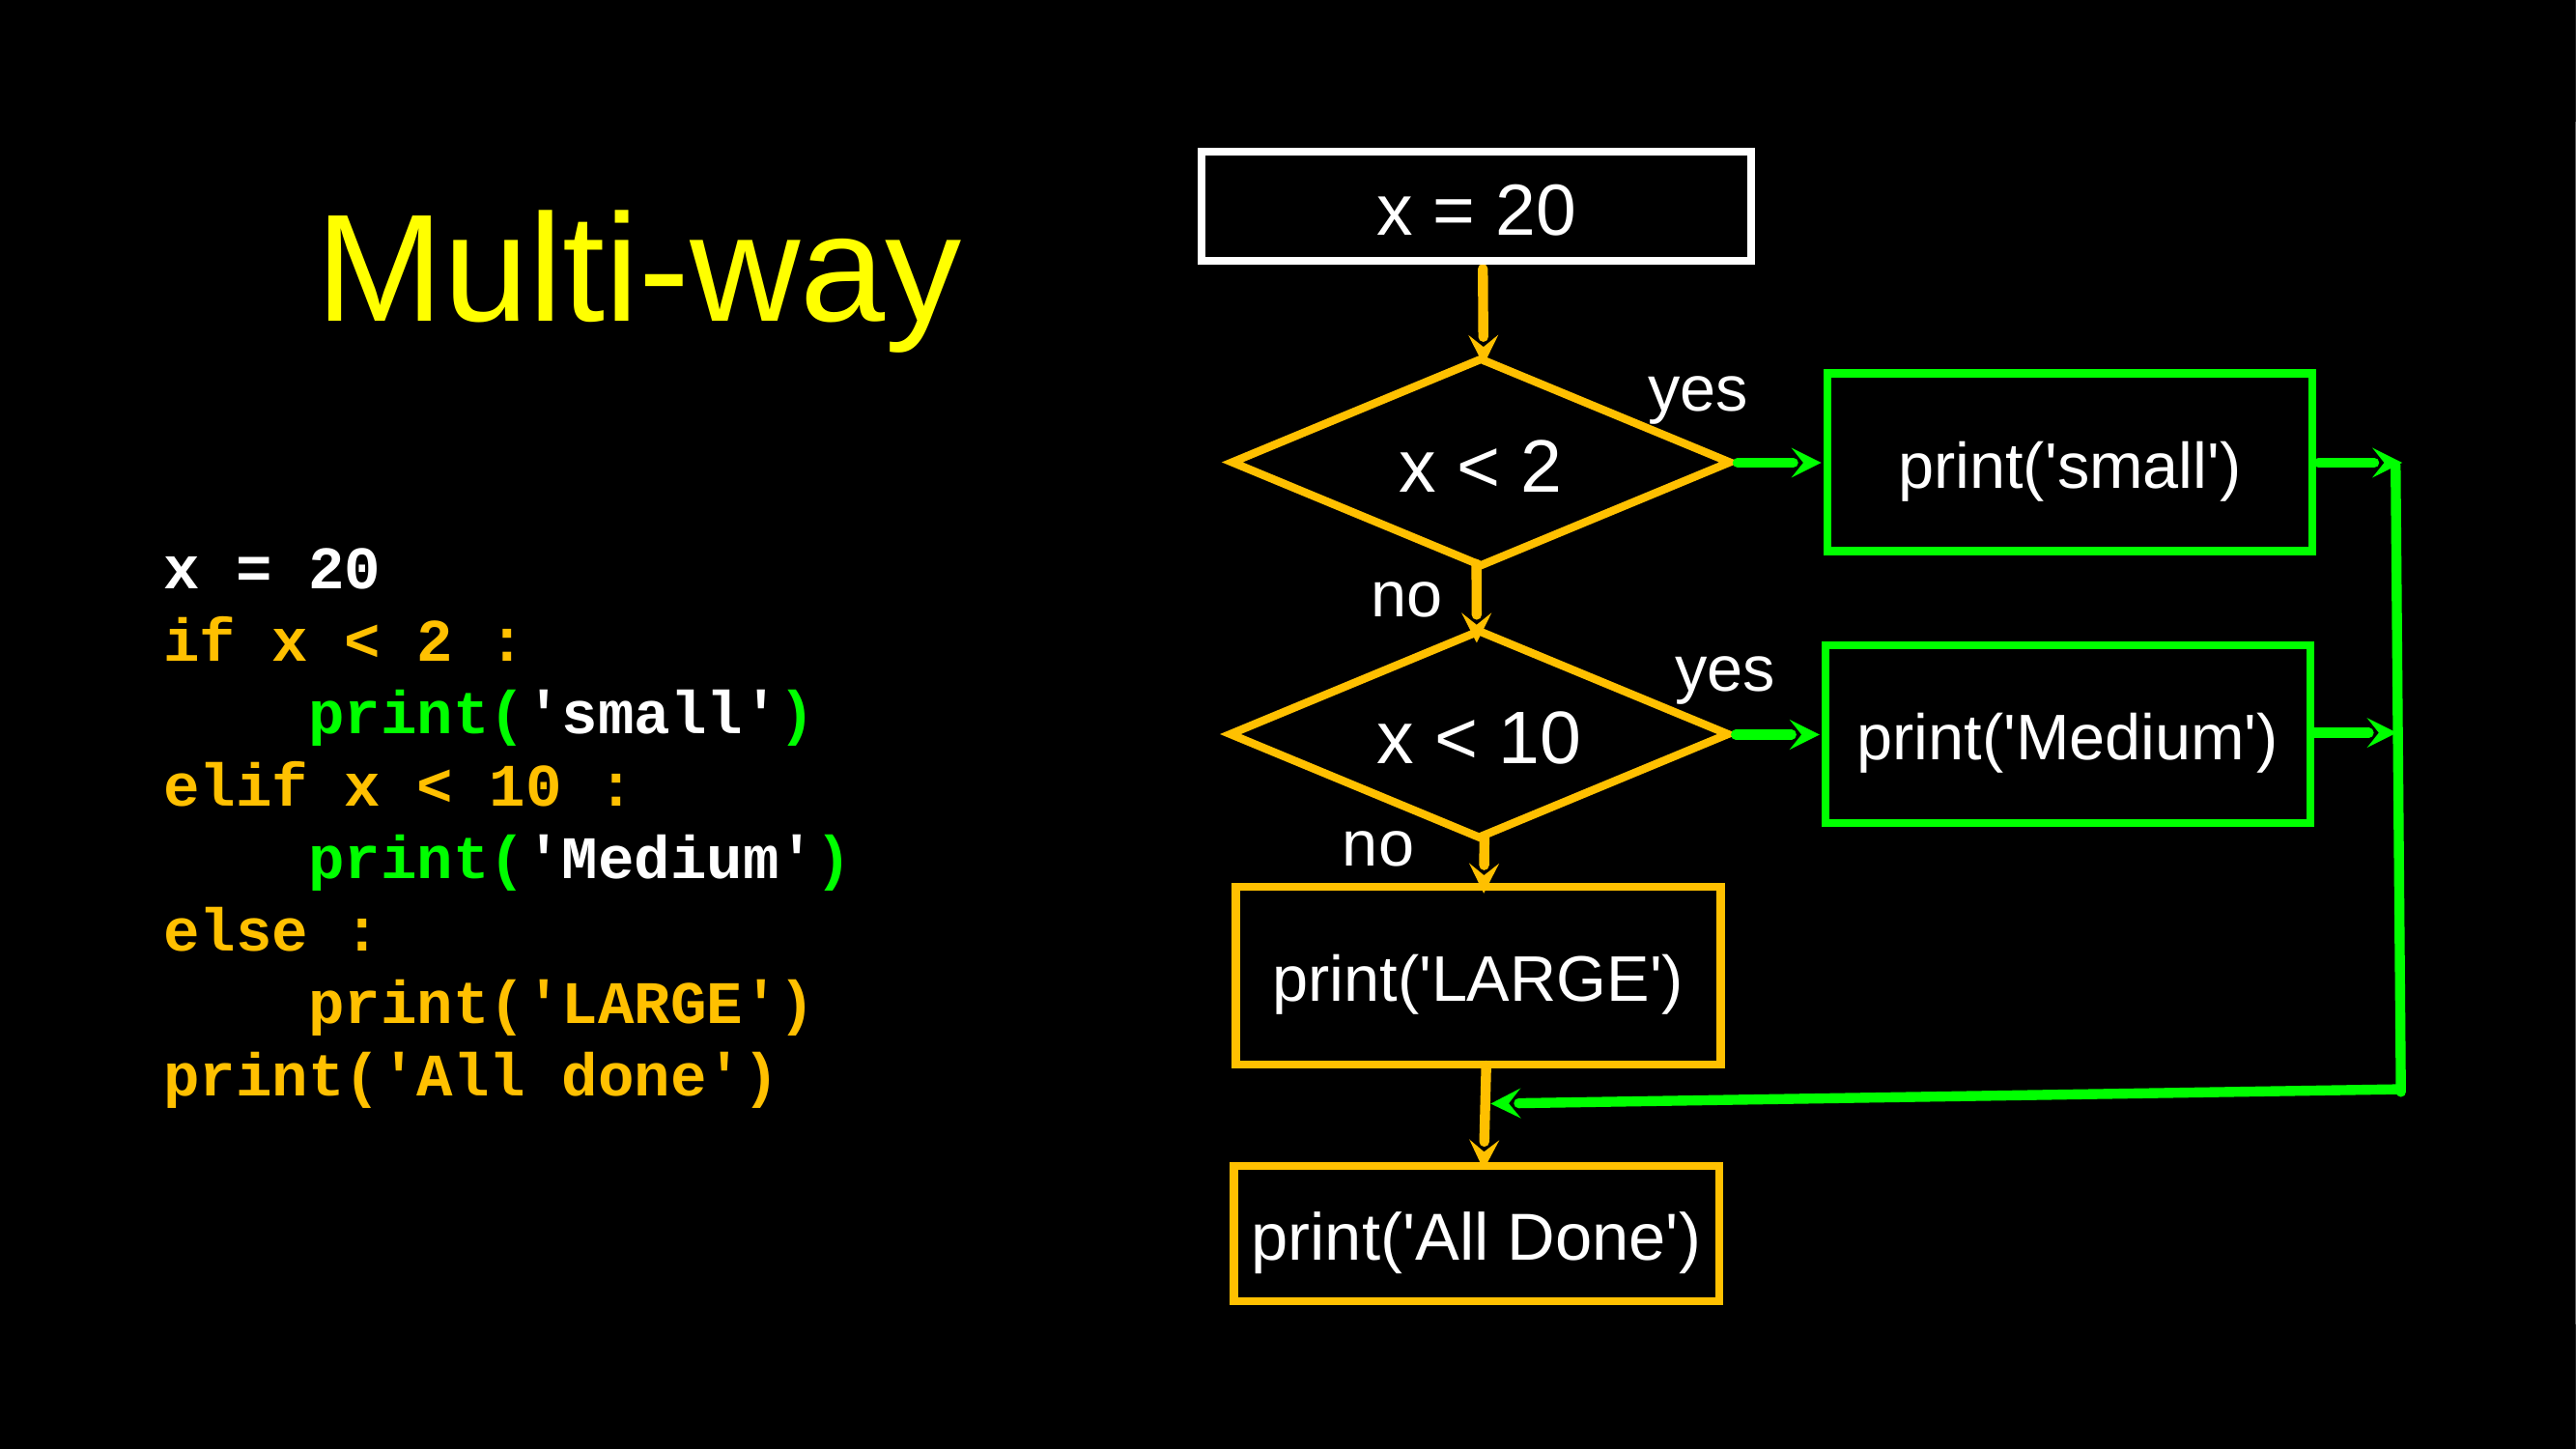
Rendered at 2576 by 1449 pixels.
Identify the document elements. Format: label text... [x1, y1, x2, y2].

text_box x = 20 [1202, 151, 1751, 262]
text_box print('Medium') [1826, 644, 2311, 823]
text_box x = 20 if x < 2 : print('small') elif x < 10 : print('Medium') else : print('LARGE') print('All done') [163, 465, 973, 1172]
title Multi-way [183, 118, 1096, 403]
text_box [2394, 469, 2401, 1093]
text_box print('LARGE') [1235, 887, 1721, 1065]
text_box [1483, 1065, 1486, 1171]
text_box x < 10 [1230, 632, 1728, 838]
text_box no [1369, 552, 1445, 631]
text_box print('small') [1826, 373, 2313, 552]
text_box print('All Done') [1233, 1165, 1719, 1301]
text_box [1491, 1089, 2399, 1104]
text_box x < 2 [1231, 360, 1730, 565]
text_box yes [1664, 626, 1787, 705]
text_box yes [1643, 346, 1754, 425]
text_box no [1340, 800, 1417, 879]
